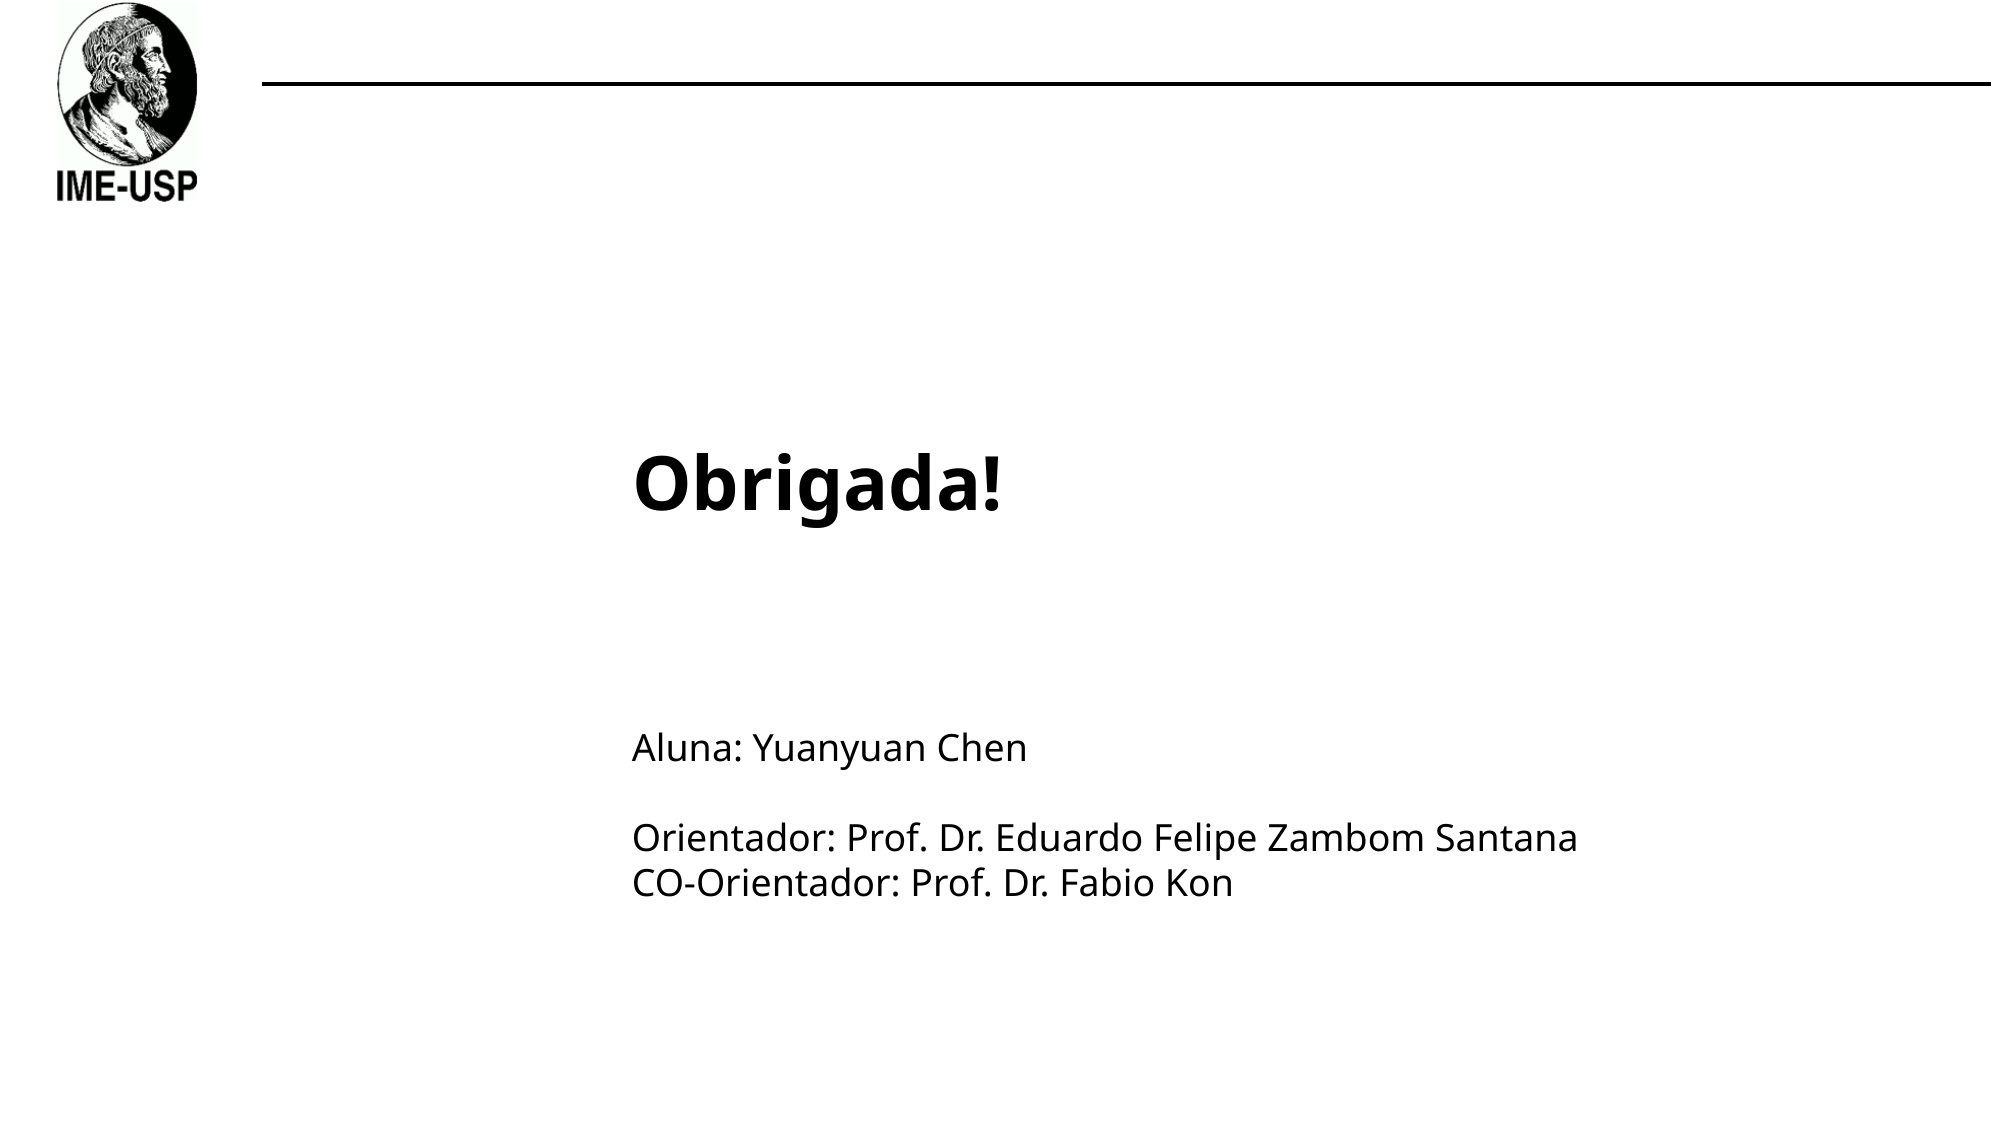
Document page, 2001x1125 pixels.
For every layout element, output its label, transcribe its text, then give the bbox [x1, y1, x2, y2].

text_box Aluna: Yuanyuan Chen​ ​ Orientador: Prof. Dr. Eduardo Felipe Zambom Santana​ CO-Orientador: Prof. Dr. Fabio Kon [616, 715, 1954, 911]
picture [0, 0, 249, 215]
text_box Obrigada! [617, 428, 1329, 534]
